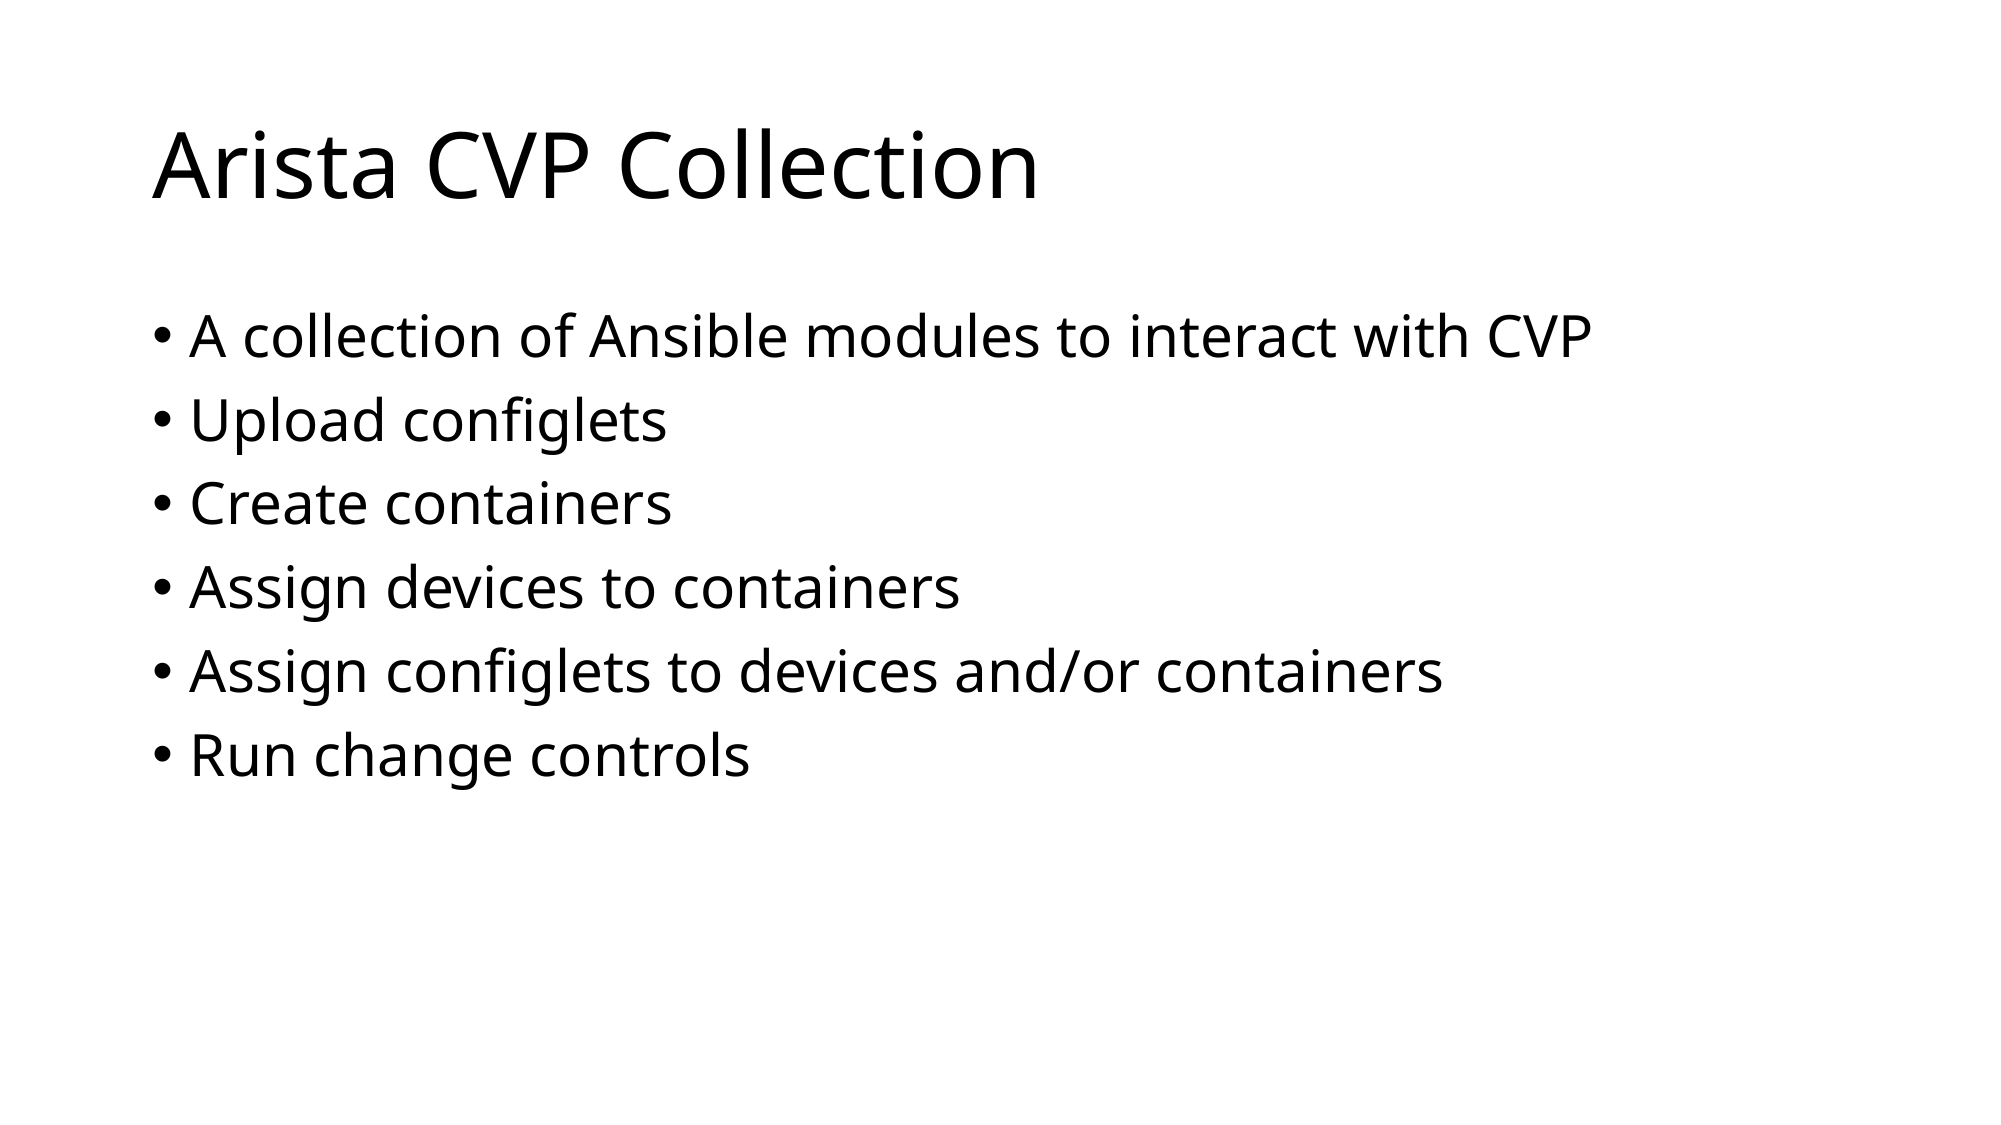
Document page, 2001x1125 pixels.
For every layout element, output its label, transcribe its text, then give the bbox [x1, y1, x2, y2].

title Arista CVP Collection [137, 59, 1863, 278]
list A collection of Ansible modules to interact with CVP Upload configlets Create containers Assign devices to containers Assign configlets to devices and/or containers Run change controls [137, 299, 1863, 1014]
